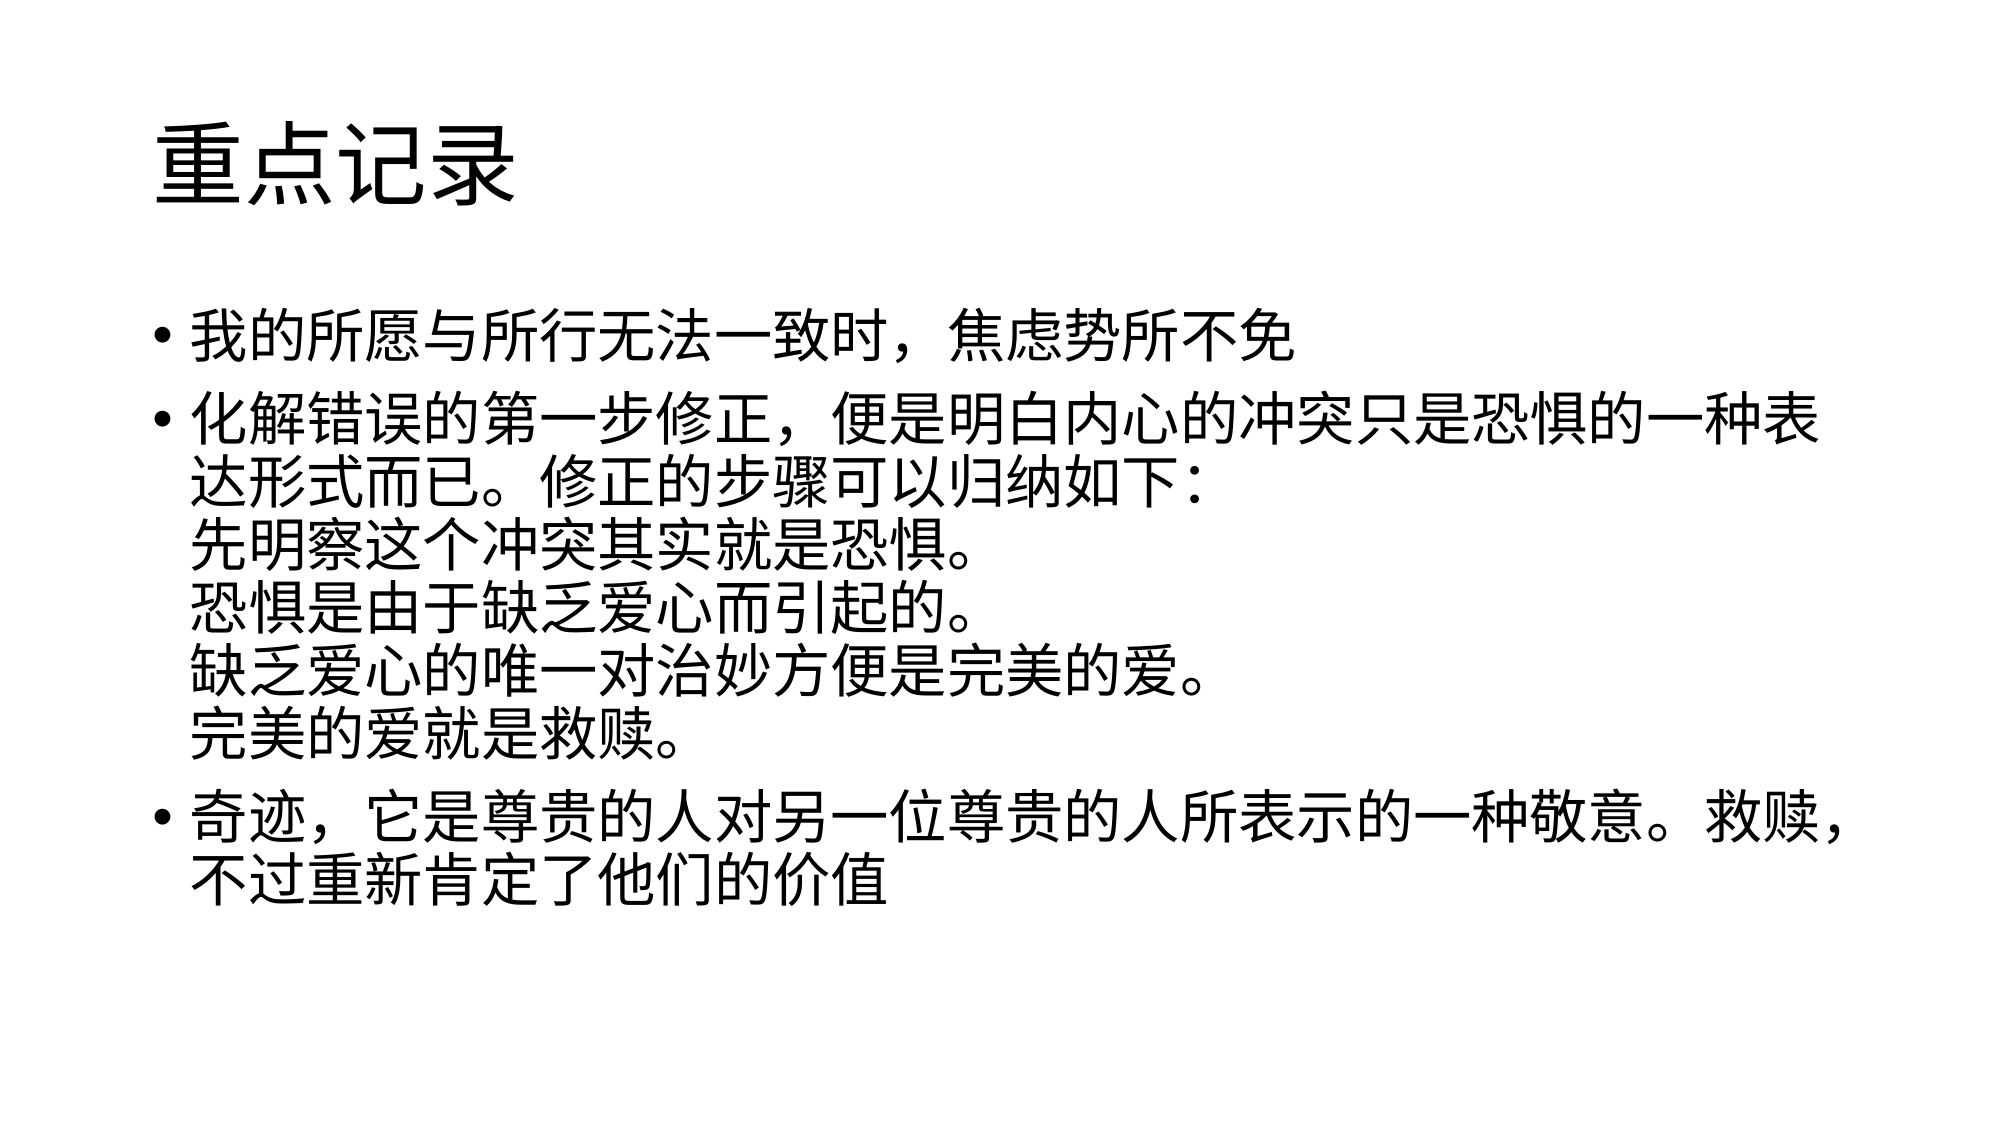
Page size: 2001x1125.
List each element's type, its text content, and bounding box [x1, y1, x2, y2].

title 重点记录 [137, 59, 1863, 278]
list 我的所愿与所行无法一致时，焦虑势所不免 化解错误的第一步修正，便是明白内心的冲突只是恐惧的一种表达形式而已。修正的步骤可以归纳如下： 先明察这个冲突其实就是恐惧。 恐惧是由于缺乏爱心而引起的。 缺乏爱心的唯一对治妙方便是完美的爱。 完美的爱就是救赎。 奇迹，它是尊贵的人对另一位尊贵的人所表示的一种敬意。救赎，不过重新肯定了他们的价值 [137, 299, 1863, 1014]
